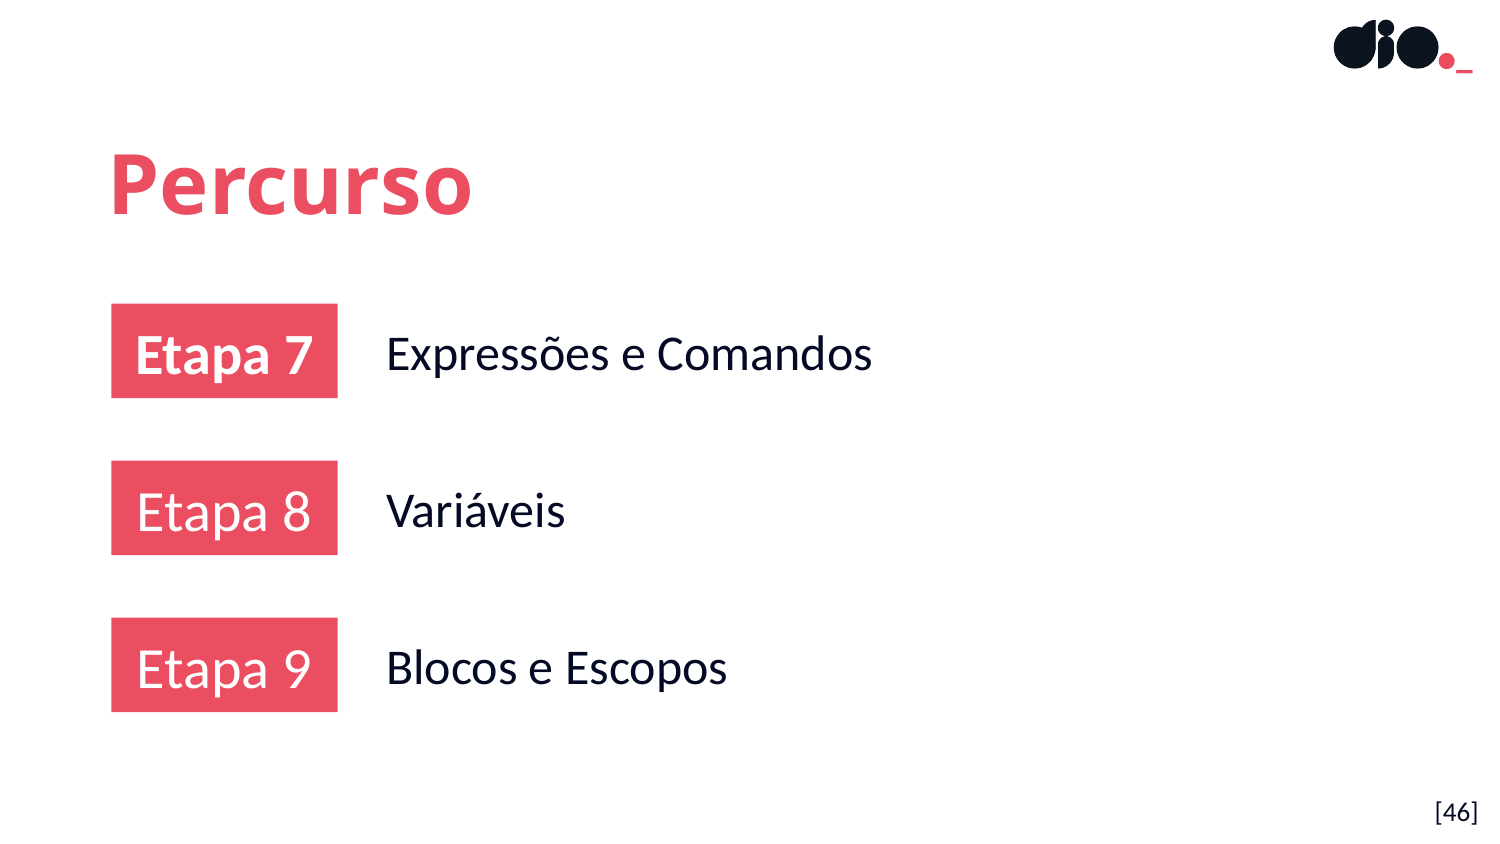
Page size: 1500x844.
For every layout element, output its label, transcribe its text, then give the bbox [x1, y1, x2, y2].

text_box Expressões e Comandos [371, 313, 1384, 389]
picture [1333, 19, 1473, 74]
text_box Etapa 8 [111, 460, 338, 556]
text_box Percurso [92, 104, 1309, 243]
text_box Blocos e Escopos [371, 627, 1384, 703]
text_box Etapa 9 [111, 617, 338, 713]
slide_number [46] [1403, 779, 1494, 844]
text_box Variáveis [371, 470, 1384, 546]
text_box Etapa 7 [111, 303, 338, 399]
